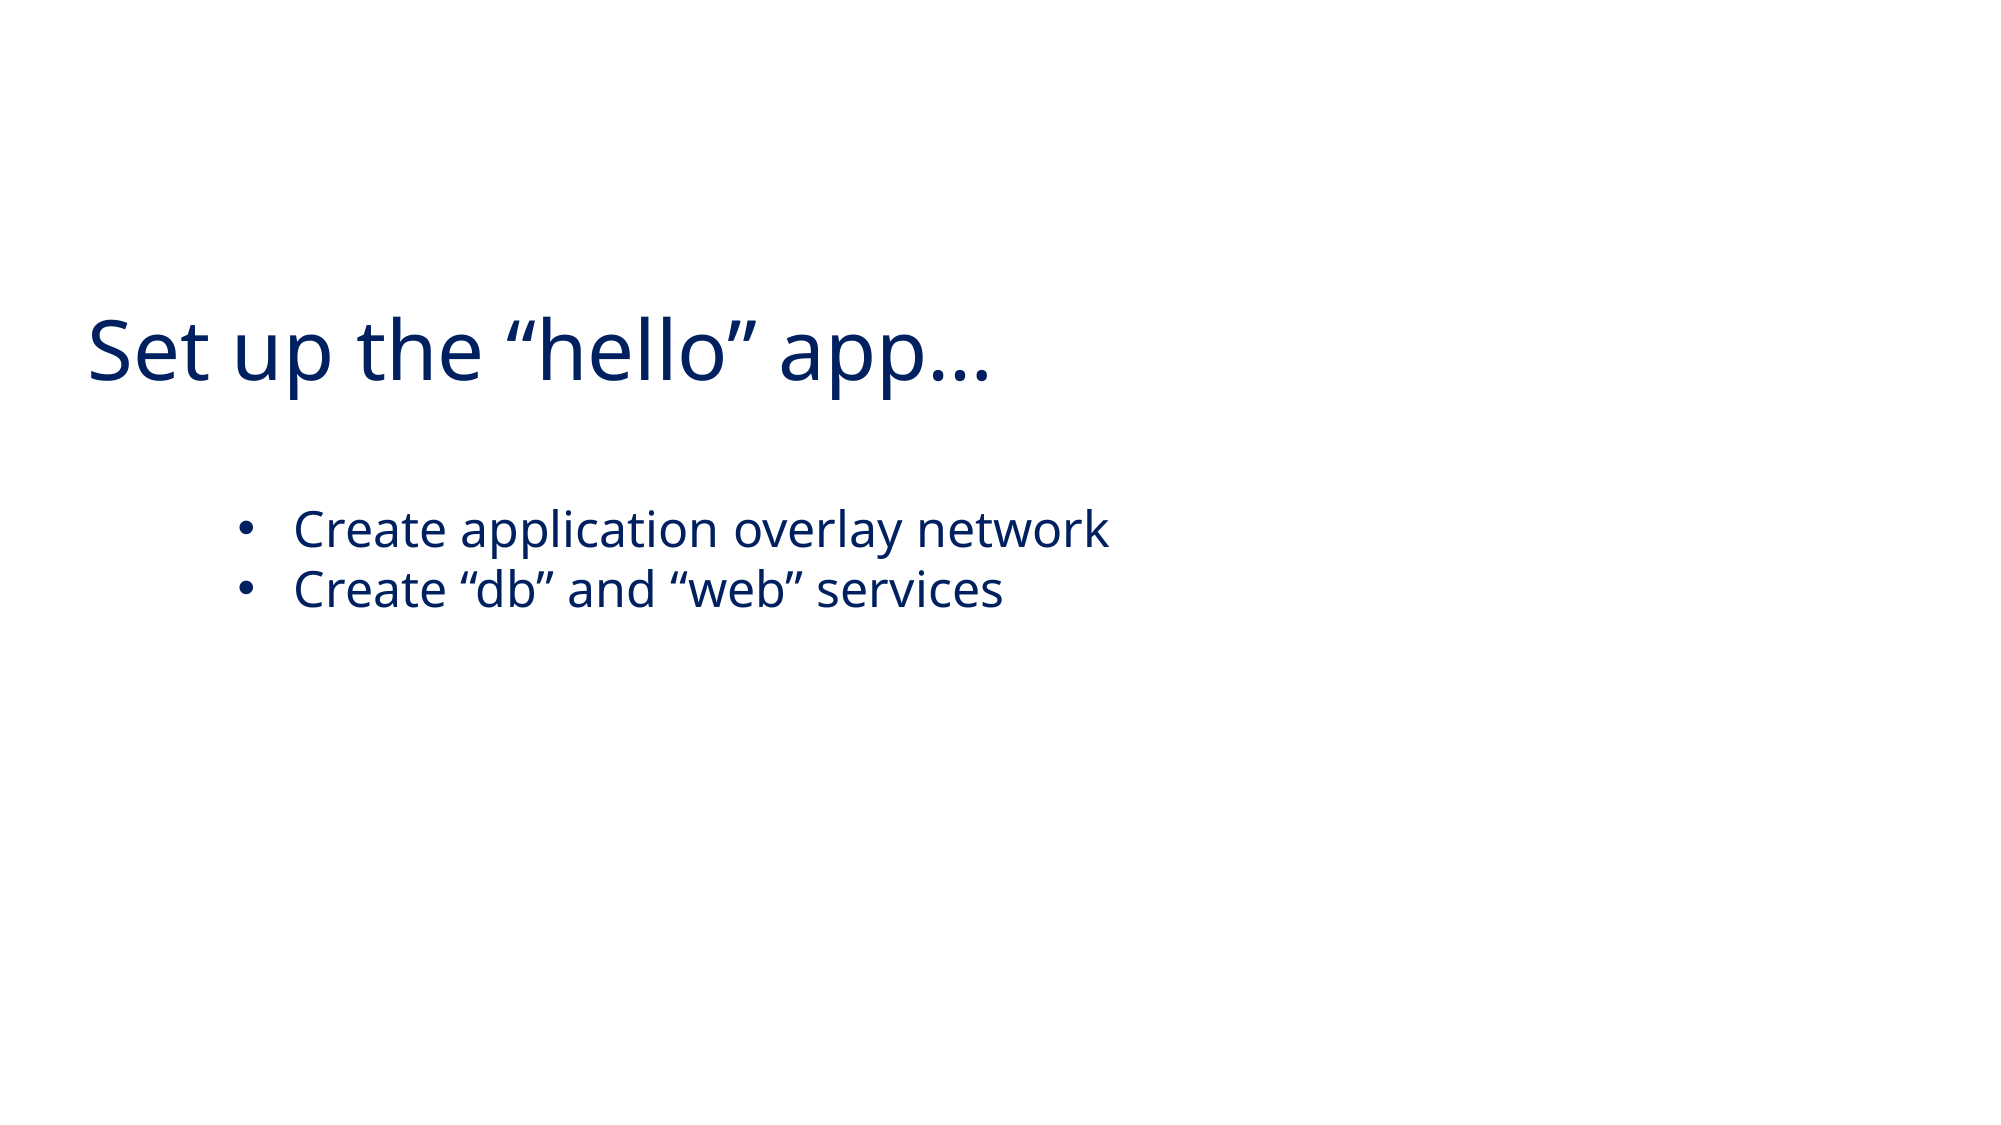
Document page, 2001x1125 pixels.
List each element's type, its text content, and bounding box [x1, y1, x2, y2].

text_box Set up the “hello” app… Create application overlay network Create “db” and “web” services [72, 289, 1597, 625]
